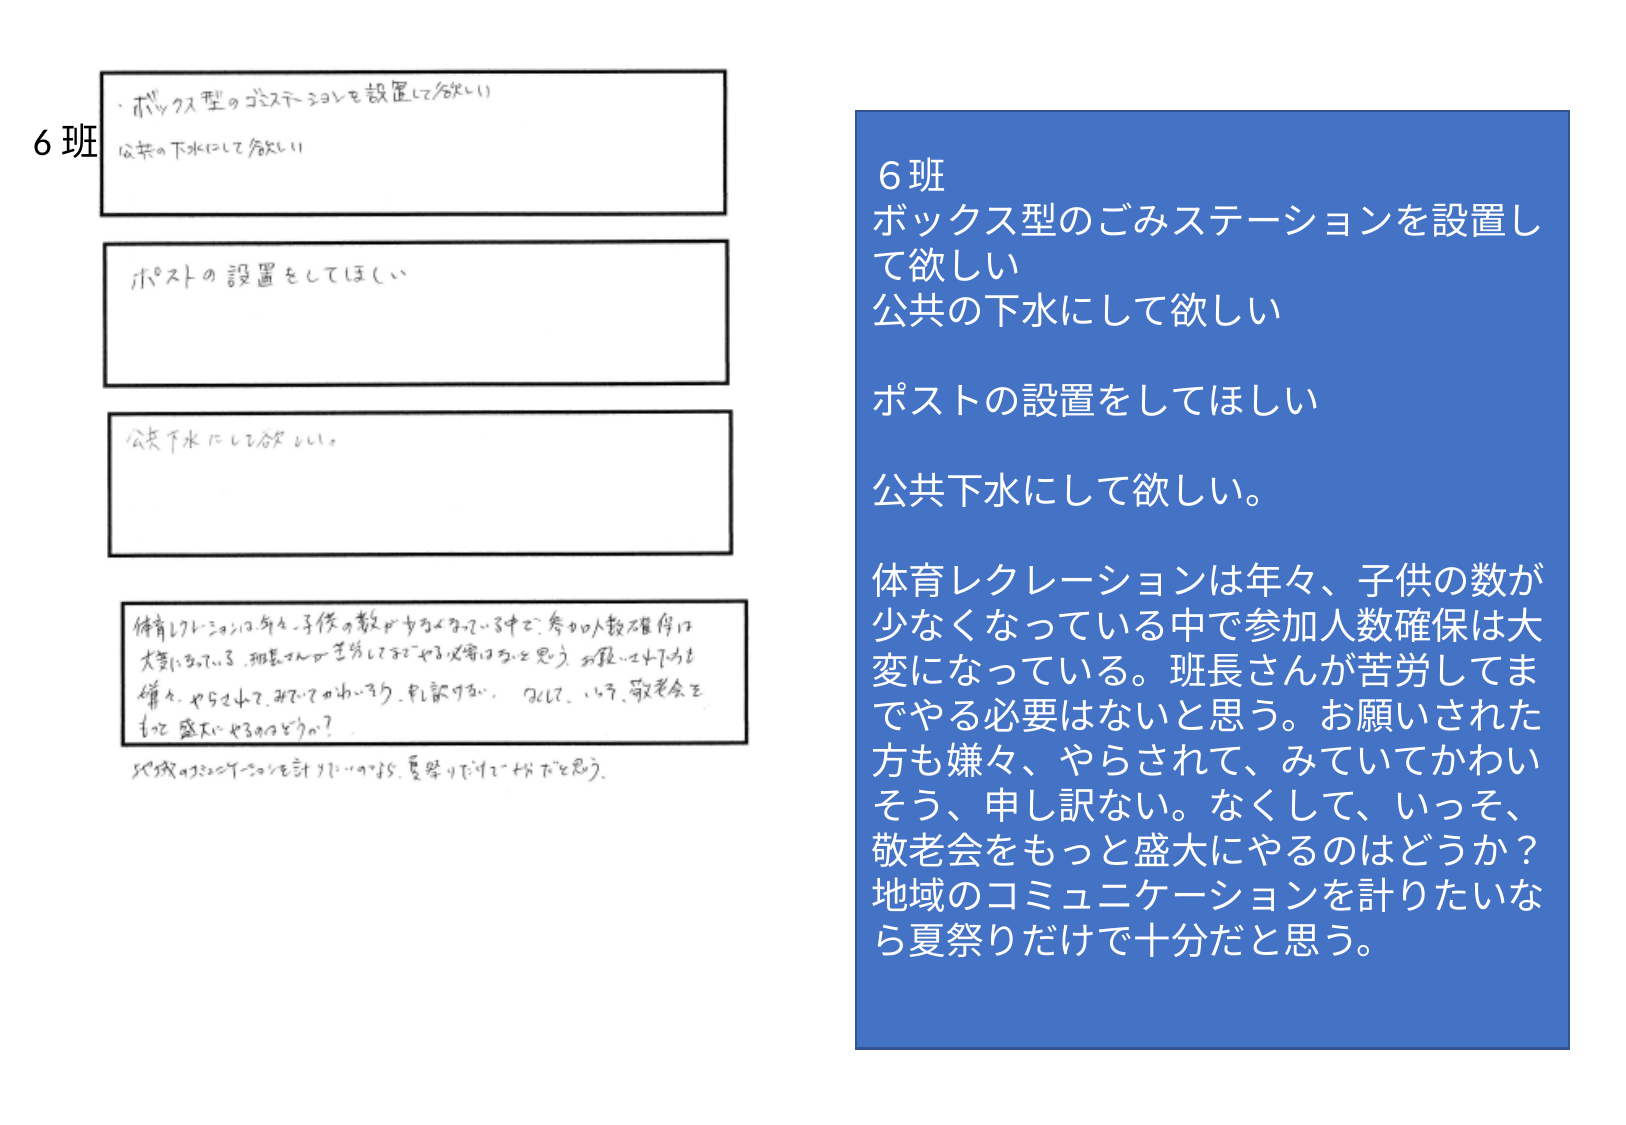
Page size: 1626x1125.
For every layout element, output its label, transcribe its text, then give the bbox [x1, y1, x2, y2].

text_box 6班 [18, 110, 89, 171]
picture [89, 64, 741, 226]
picture [95, 235, 742, 400]
text_box ６班 ボックス型のごみステーションを設置して欲しい 公共の下水にして欲しい ポストの設置をしてほしい 公共下水にして欲しい。 体育レクレーションは年々、子供の数が少なくなっている中で参加人数確保は大変になっている。班長さんが苦労してまでやる必要はないと思う。お願いされた方も嫌々、やらされて、みていてかわいそう、申し訳ない。なくして、いっそ、敬老会をもっと盛大にやるのはどうか？ 地域のコミュニケーションを計りたいなら夏祭りだけで十分だと思う。 [855, 110, 1570, 1050]
picture [98, 409, 744, 565]
picture [109, 594, 761, 797]
